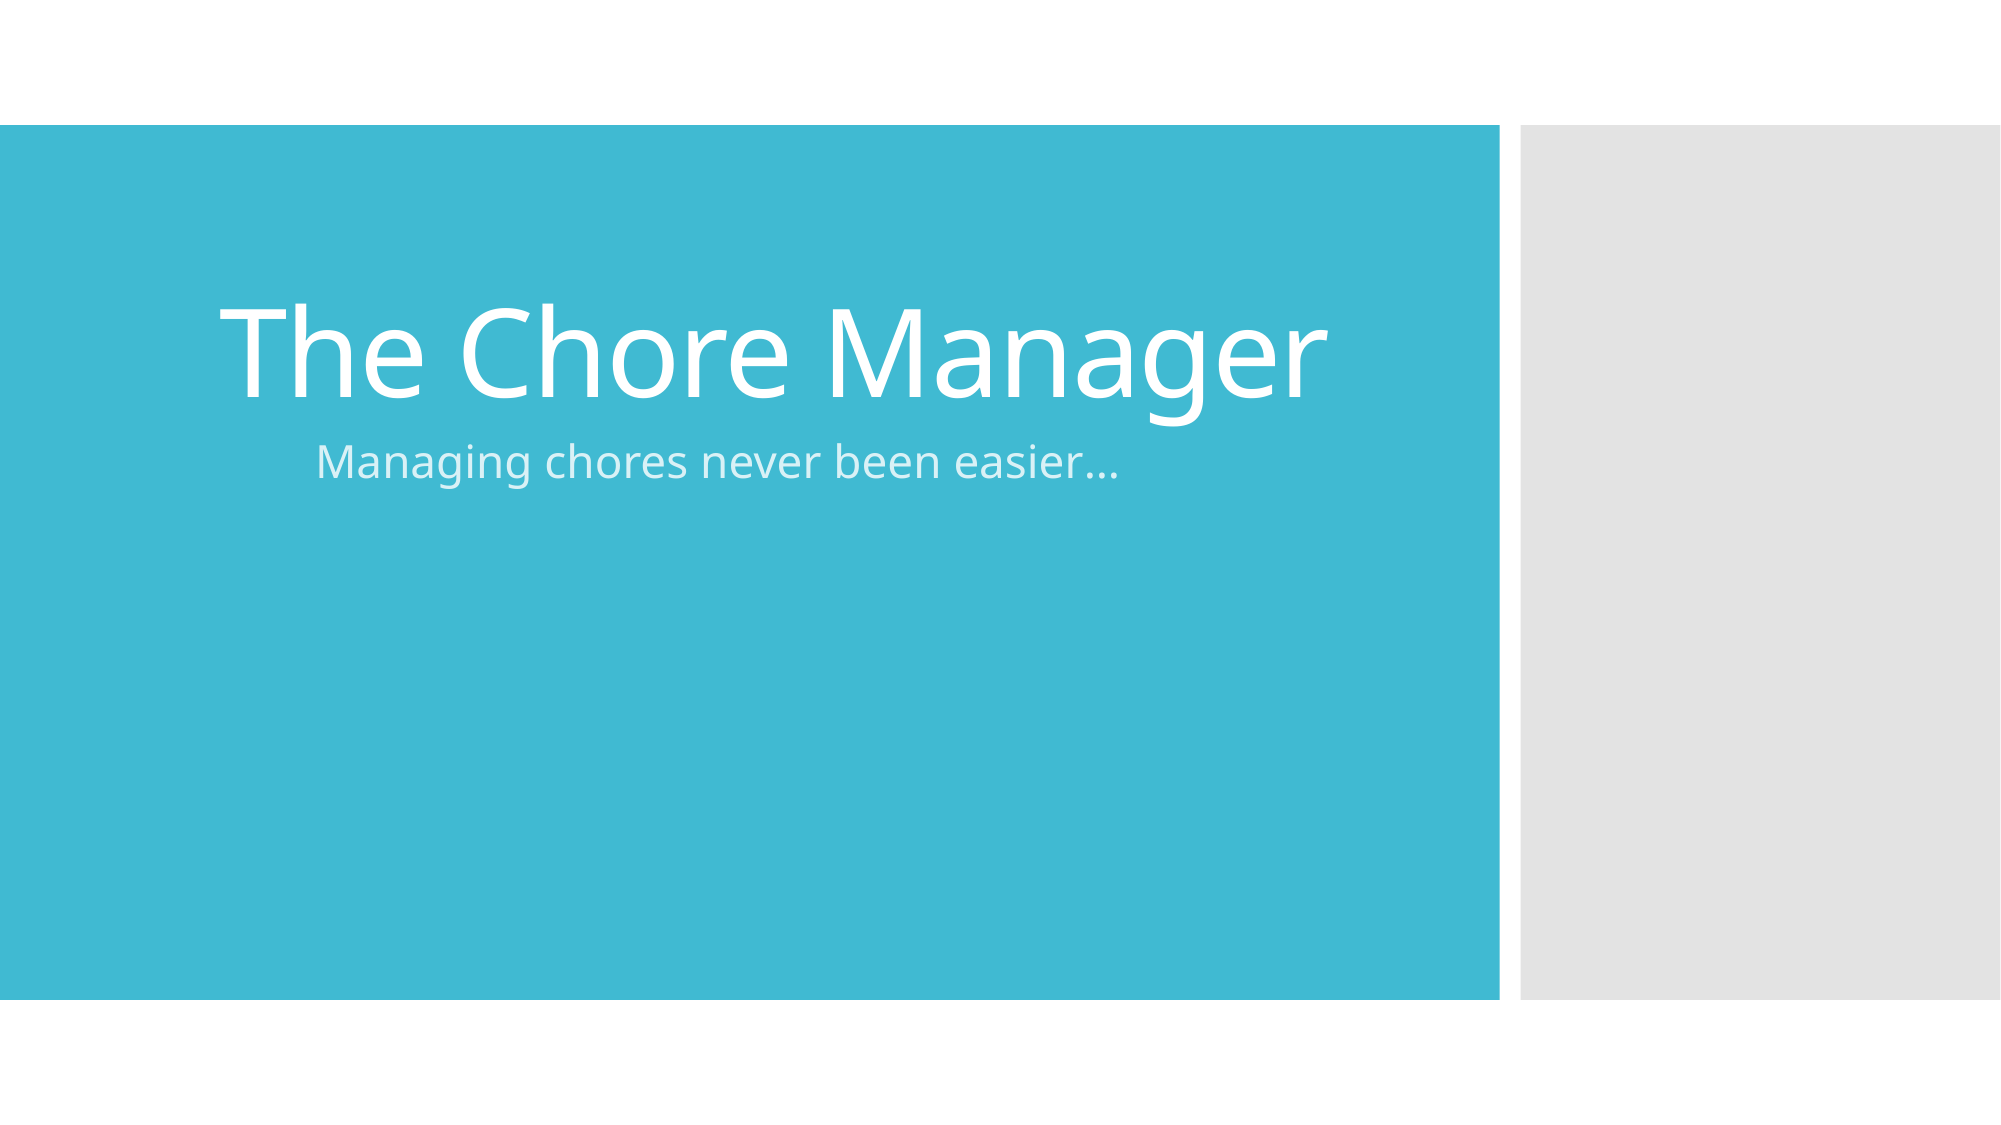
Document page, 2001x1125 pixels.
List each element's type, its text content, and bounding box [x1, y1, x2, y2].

title The Chore Manager [0, 131, 1550, 431]
subtitle Managing chores never been easier… [0, 431, 1550, 545]
